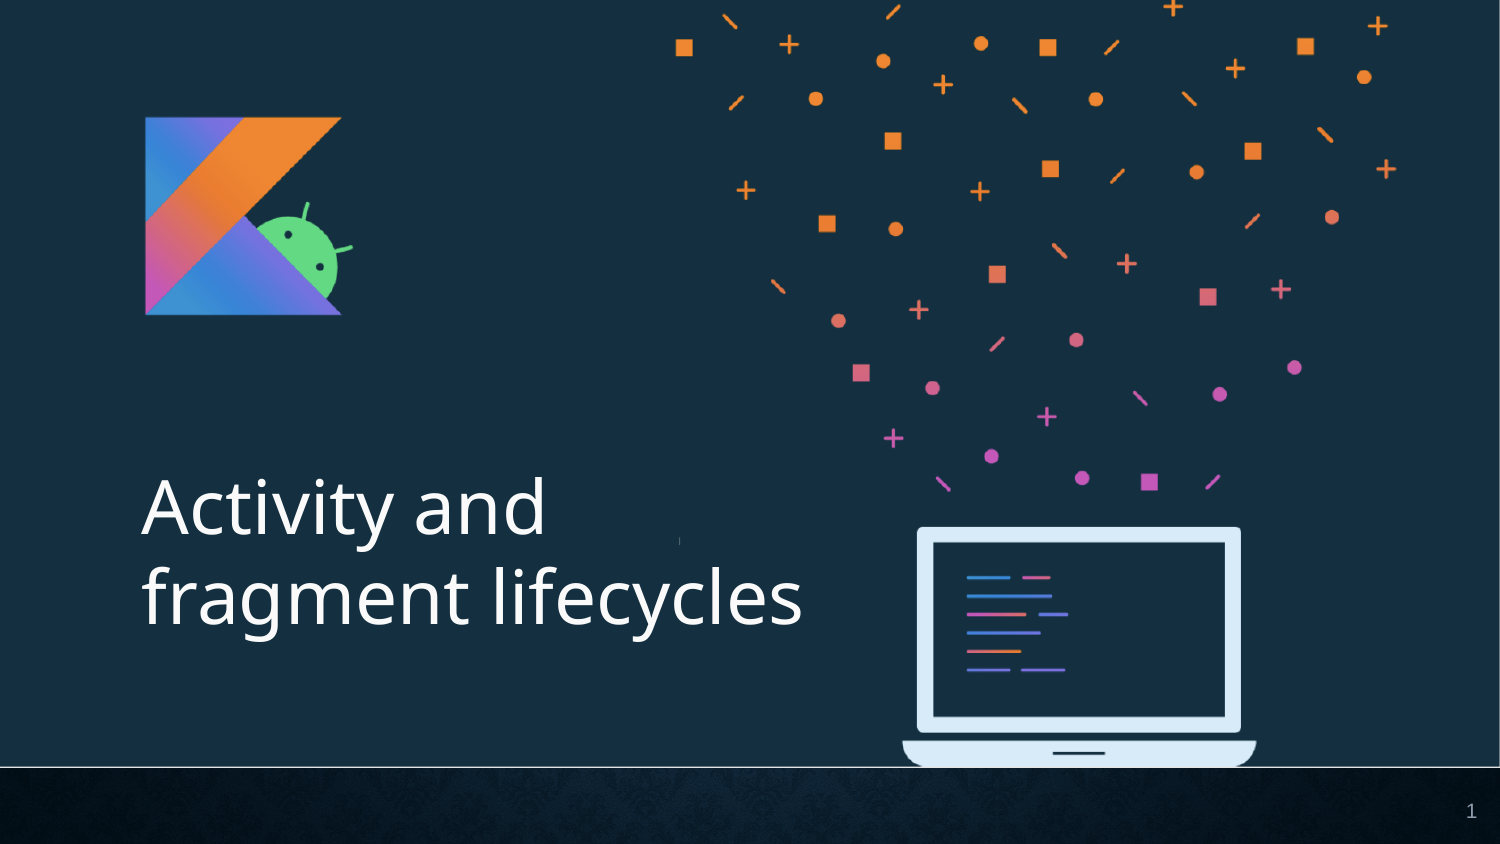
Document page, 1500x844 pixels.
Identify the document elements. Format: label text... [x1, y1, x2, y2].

slide_number 1 [1402, 780, 1493, 842]
picture [0, 0, 1500, 769]
